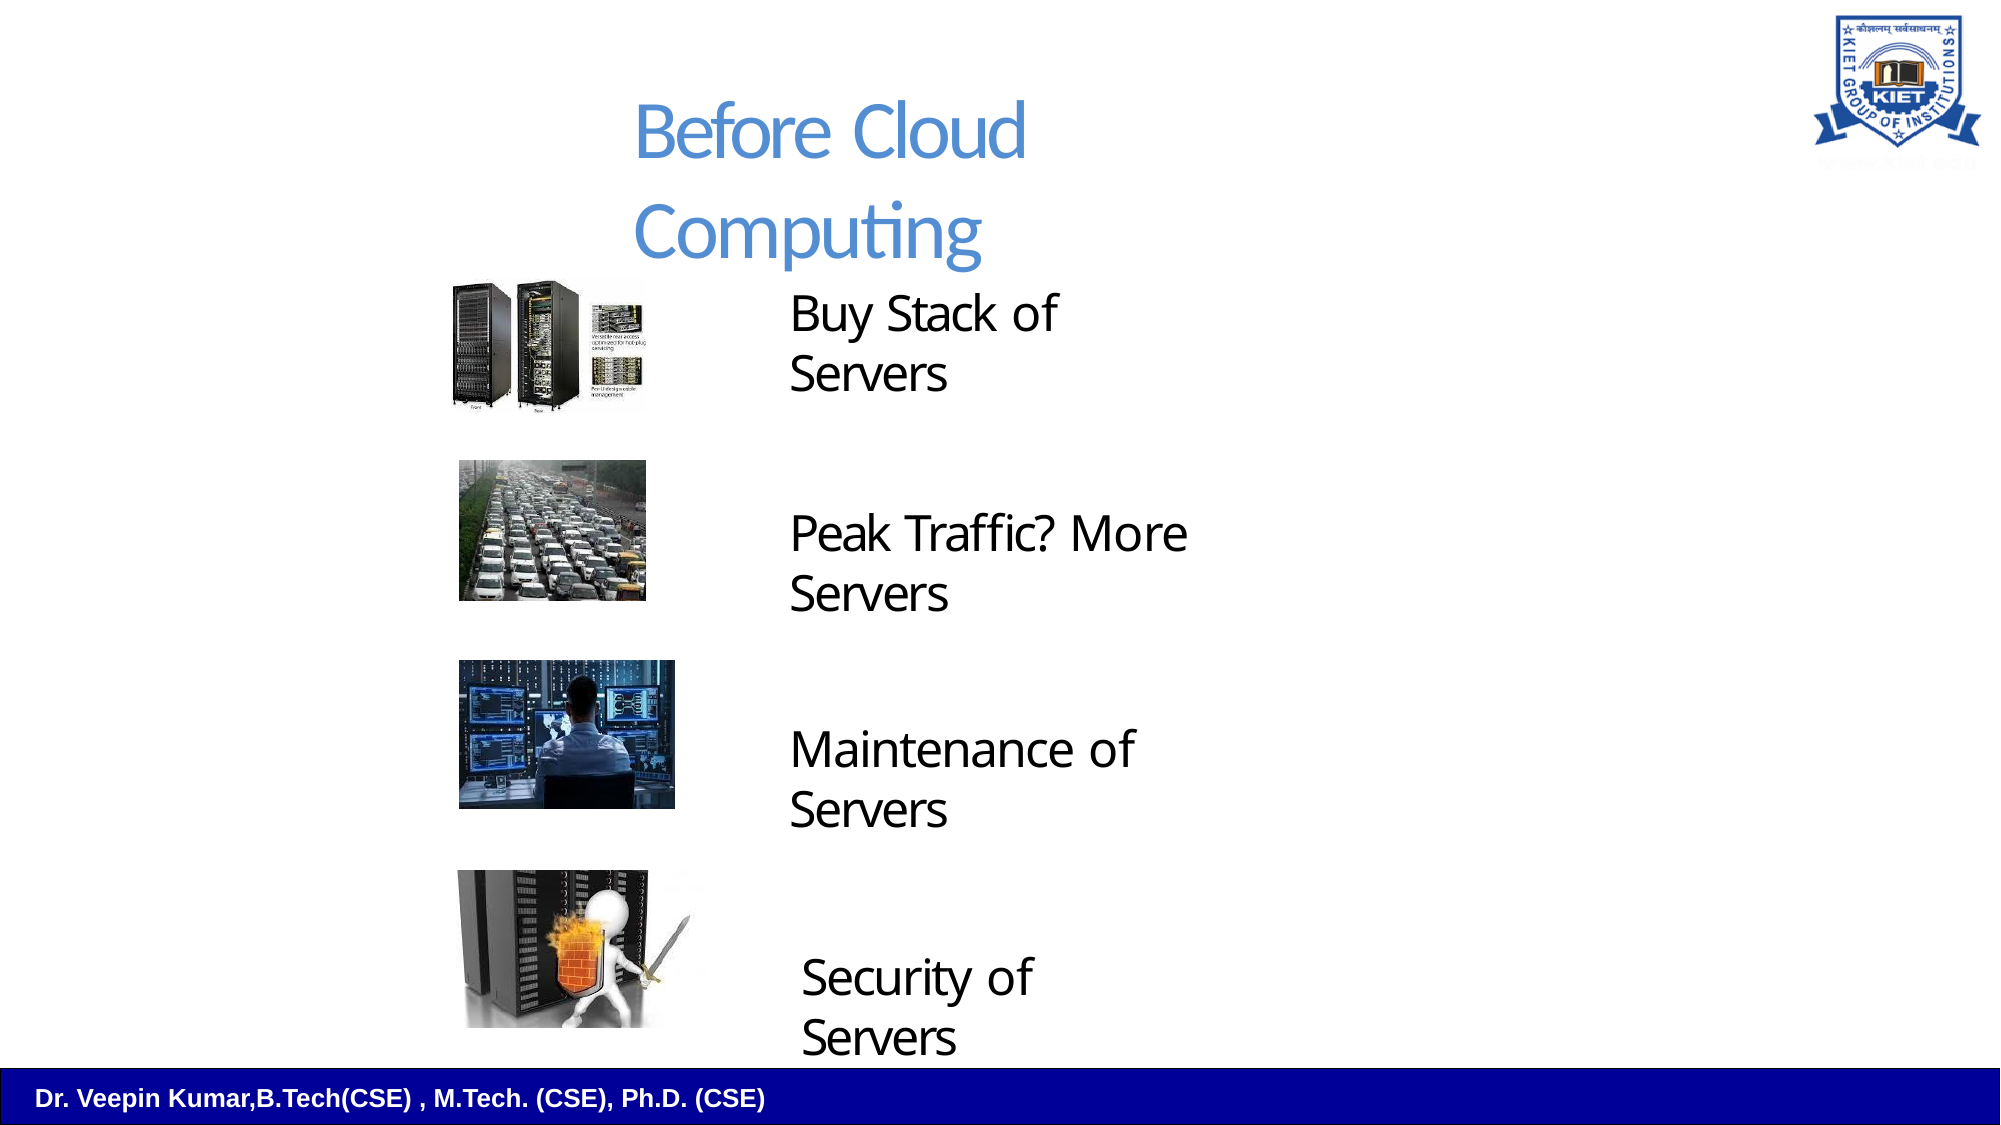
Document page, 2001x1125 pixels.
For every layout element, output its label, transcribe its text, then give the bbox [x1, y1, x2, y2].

picture [456, 870, 708, 1028]
text_box Buy Stack of Servers [787, 279, 1200, 402]
picture [459, 659, 675, 809]
footer Dr. Veepin Kumar,B.Tech(CSE) , M.Tech. (CSE), Ph.D. (CSE) [32, 1082, 1110, 1125]
title Before Cloud Computing [631, 72, 1374, 275]
text_box Security of Servers [799, 943, 1181, 1066]
picture [1812, 15, 1984, 170]
picture [458, 460, 647, 601]
picture [451, 278, 647, 413]
text_box Peak Traffic? More Servers [787, 499, 1327, 622]
text_box Maintenance of Servers [787, 715, 1273, 838]
